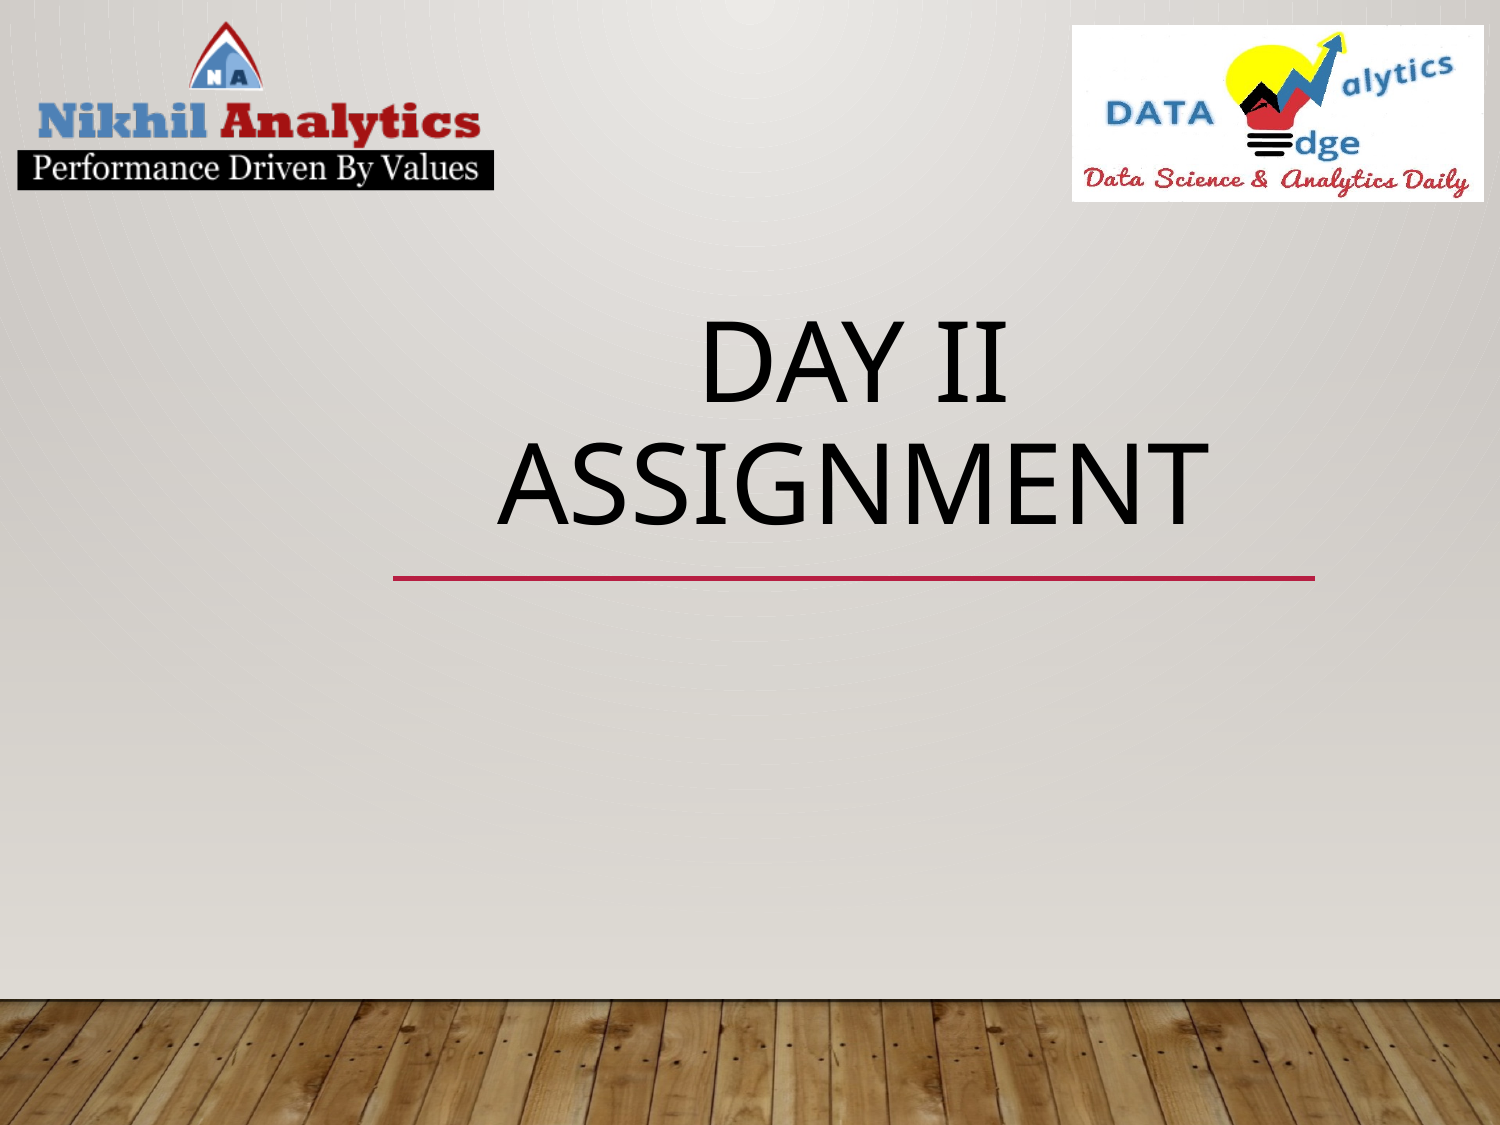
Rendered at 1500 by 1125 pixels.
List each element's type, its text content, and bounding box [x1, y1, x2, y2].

picture [1071, 25, 1485, 202]
picture [0, 999, 1500, 1125]
picture [15, 14, 501, 202]
title Day II Assignment [393, 131, 1315, 549]
